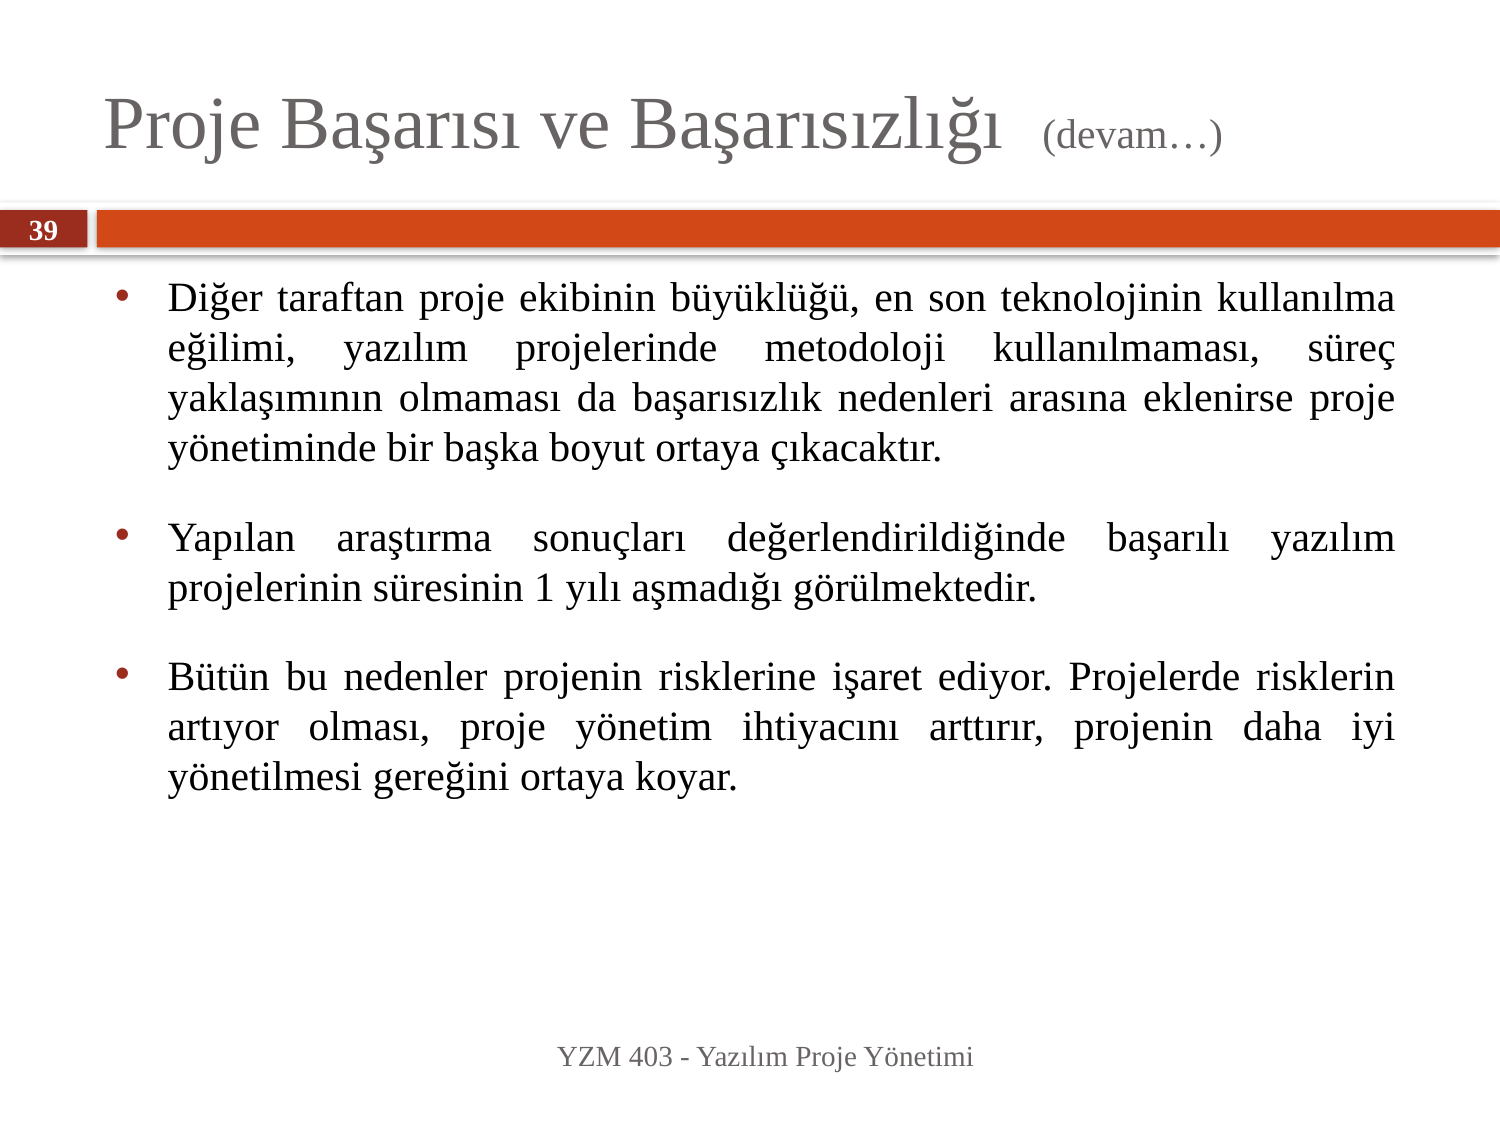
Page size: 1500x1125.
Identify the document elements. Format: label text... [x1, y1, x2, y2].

slide_number 39 [0, 208, 88, 249]
footer YZM 403 - Yazılım Proje Yönetimi [99, 1024, 990, 1085]
title Proje Başarısı ve Başarısızlığı (devam…) [88, 37, 1472, 200]
list Diğer taraftan proje ekibinin büyüklüğü, en son teknolojinin kullanılma eğilimi, yazılım projelerinde metodoloji kullanılmaması, süreç yaklaşımının olmaması da başarısızlık nedenleri arasına eklenirse proje yönetiminde bir başka boyut ortaya çıkacaktır. Yapılan araştırma sonuçları değerlendirildiğinde başarılı yazılım projelerinin süresinin 1 yılı aşmadığı görülmektedir. Bütün bu nedenler projenin risklerine işaret ediyor. Projelerde risklerin artıyor olması, proje yönetim ihtiyacını arttırır, projenin daha iyi yönetilmesi gereğini ortaya koyar. [100, 262, 1412, 1012]
